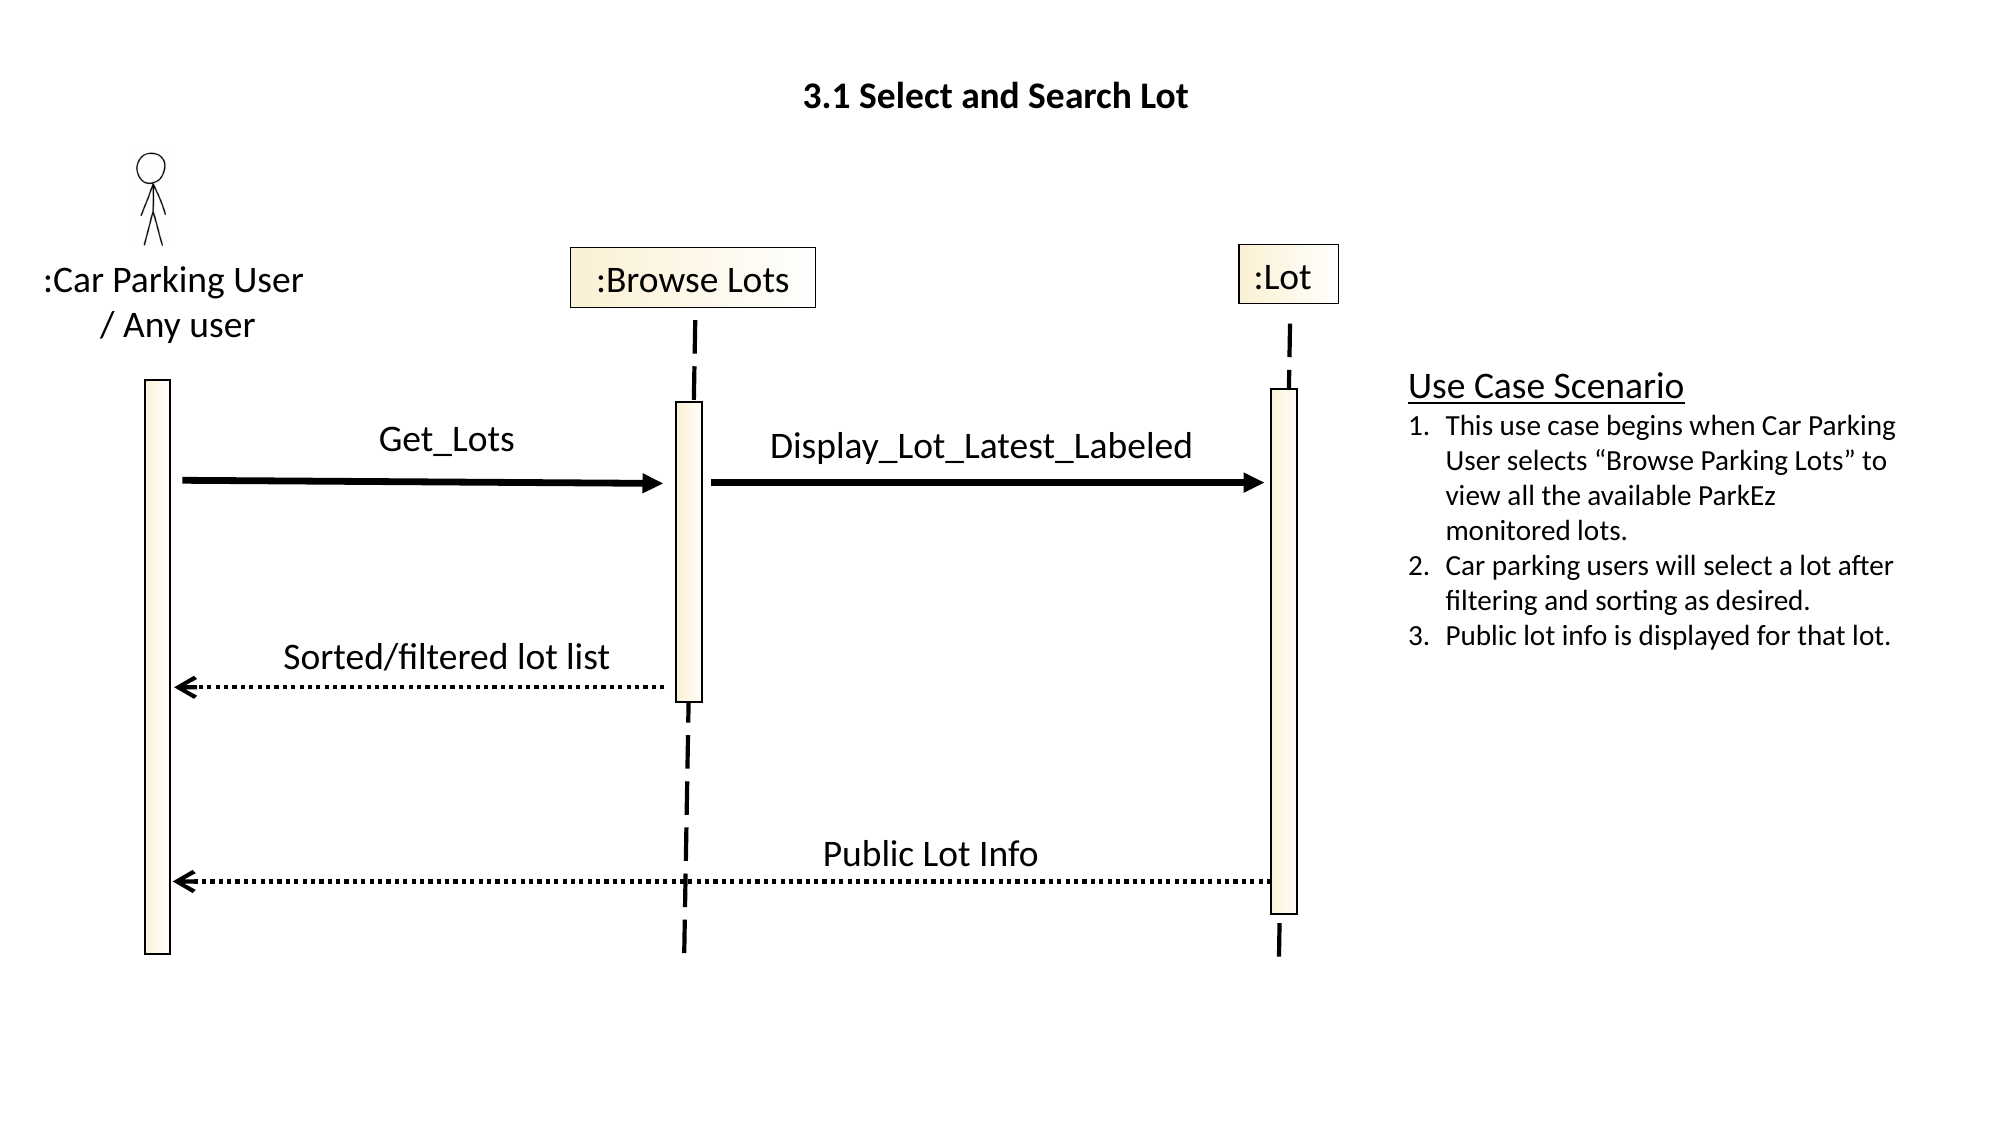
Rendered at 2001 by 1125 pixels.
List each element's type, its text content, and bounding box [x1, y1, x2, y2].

text_box [144, 379, 171, 955]
text_box [1270, 388, 1284, 915]
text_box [182, 480, 663, 484]
text_box [1285, 388, 1298, 915]
text_box Public Lot Info [769, 821, 1092, 881]
text_box :Car Parking User / Any user [0, 248, 413, 353]
text_box [690, 401, 703, 703]
text_box Use Case Scenario This use case begins when Car Parking User selects “Browse Parking Lots” to view all the available ParkEz monitored lots. Car parking users will select a lot after filtering and sorting as desired. Public lot info is displayed for that lot. [1393, 354, 1917, 659]
text_box [675, 401, 689, 703]
text_box Sorted/filtered lot list [244, 624, 649, 685]
text_box Get_Lots [355, 406, 538, 467]
text_box 3.1 Select and Search Lot [787, 64, 1215, 124]
text_box :Lot [1238, 244, 1339, 304]
picture [134, 149, 172, 249]
text_box :Browse Lots [570, 247, 816, 308]
text_box Display_Lot_Latest_Labeled [749, 413, 1215, 474]
